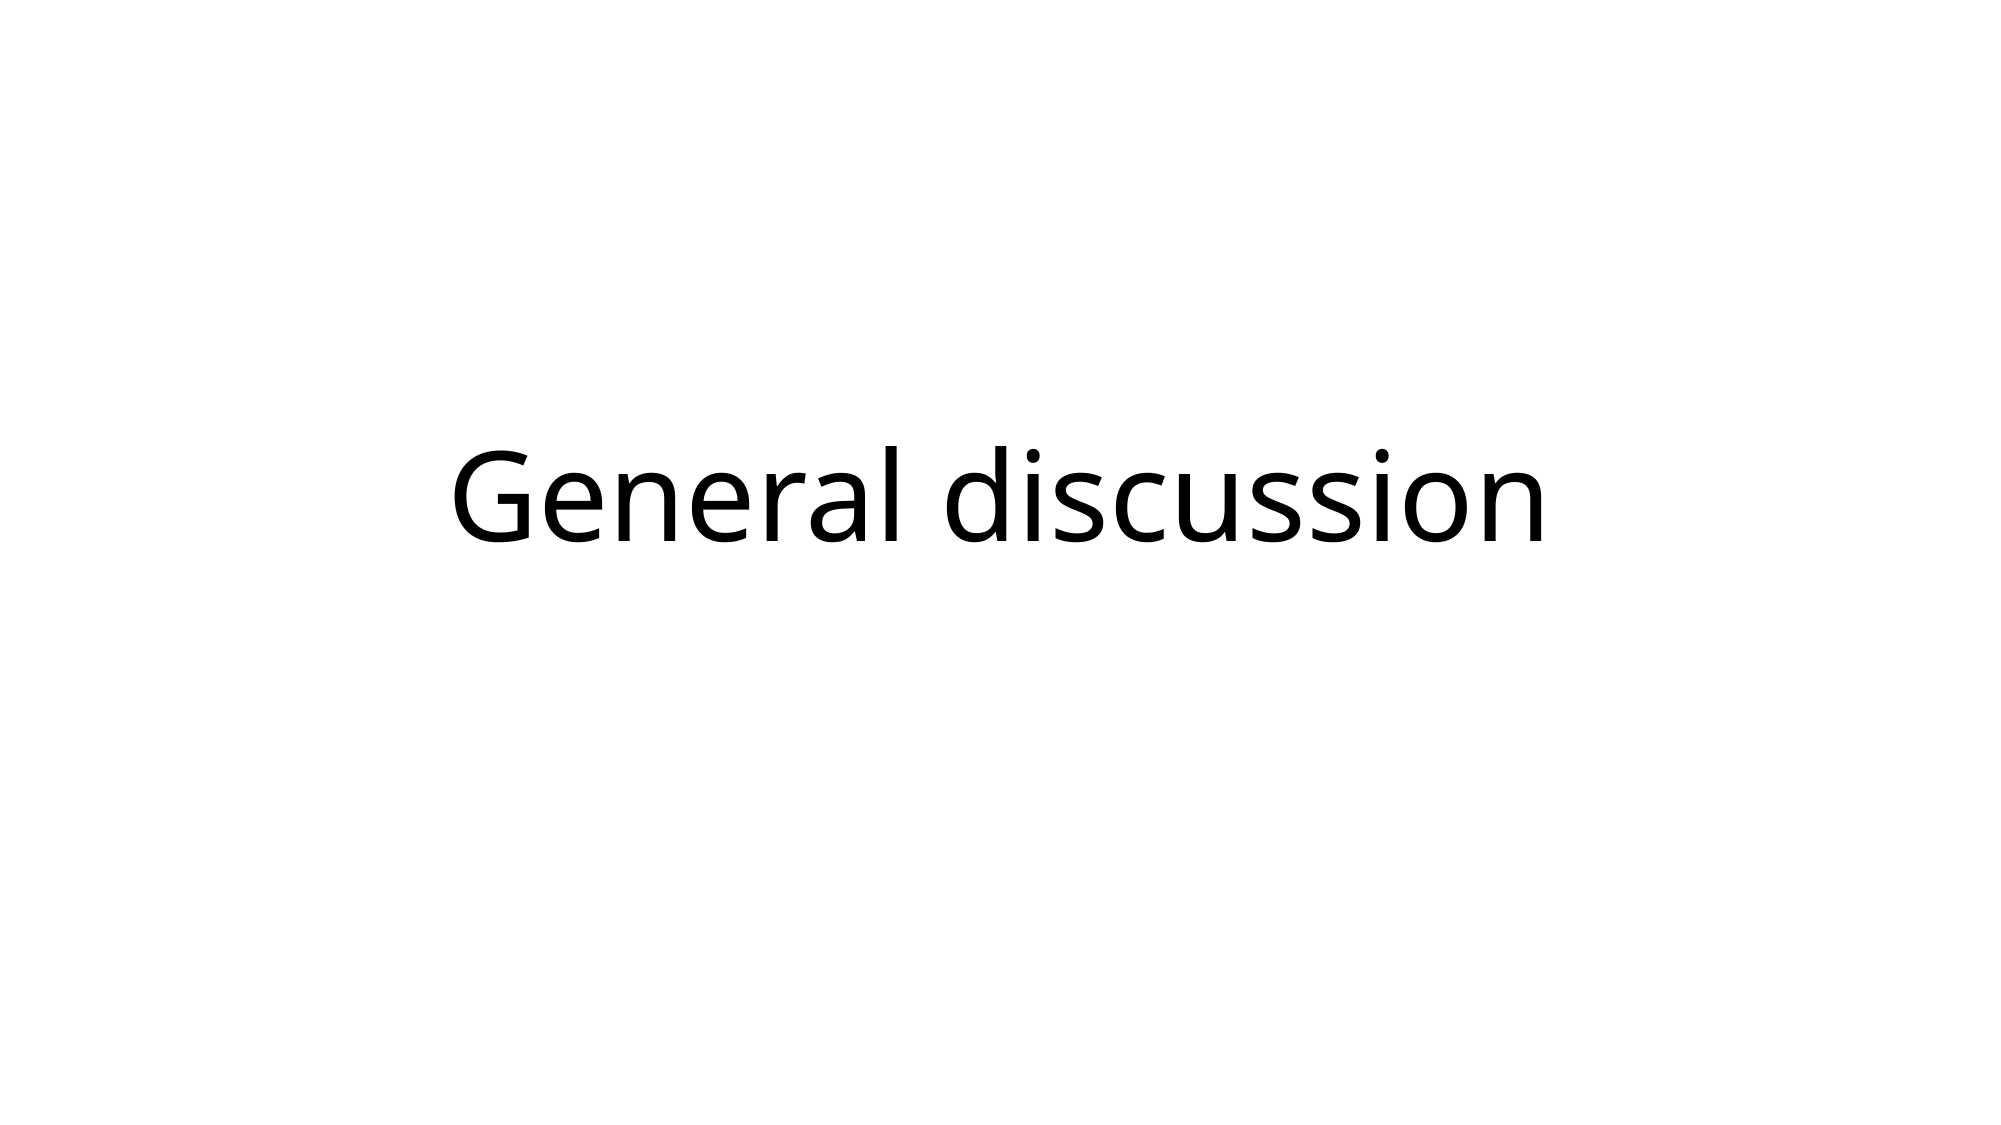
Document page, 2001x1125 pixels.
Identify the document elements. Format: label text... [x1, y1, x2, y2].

title General discussion [249, 184, 1750, 576]
